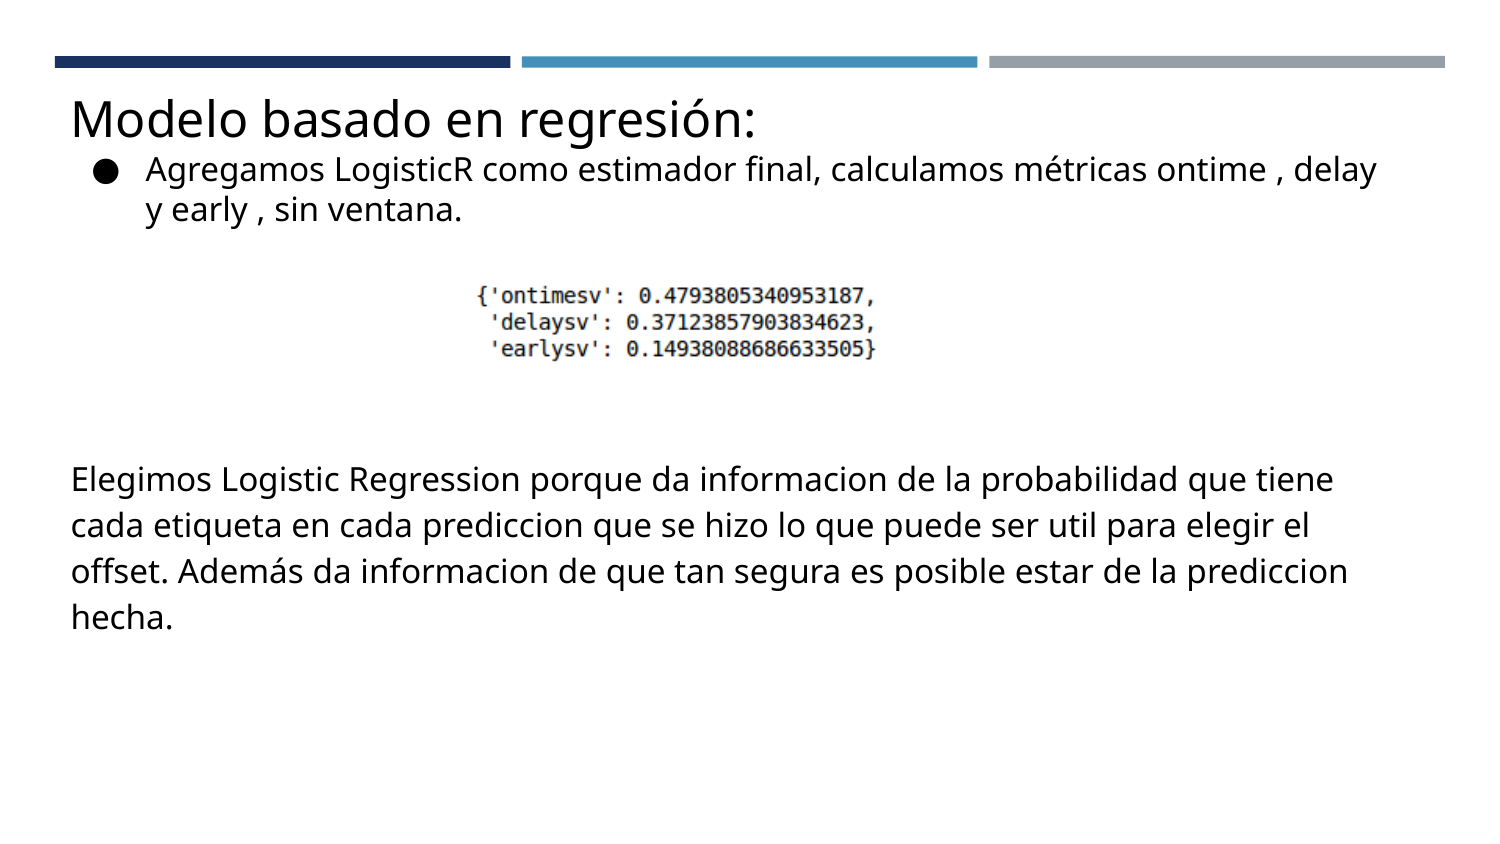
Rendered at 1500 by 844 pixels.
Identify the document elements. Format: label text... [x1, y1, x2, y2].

picture [476, 279, 909, 392]
text_box Modelo basado en regresión: Agregamos LogisticR como estimador final, calculamos métricas ontime , delay y early , sin ventana. Elegimos Logistic Regression porque da informacion de la probabilidad que tiene cada etiqueta en cada prediccion que se hizo lo que puede ser util para elegir el offset. Además da informacion de que tan segura es posible estar de la prediccion hecha. [55, 72, 1402, 789]
